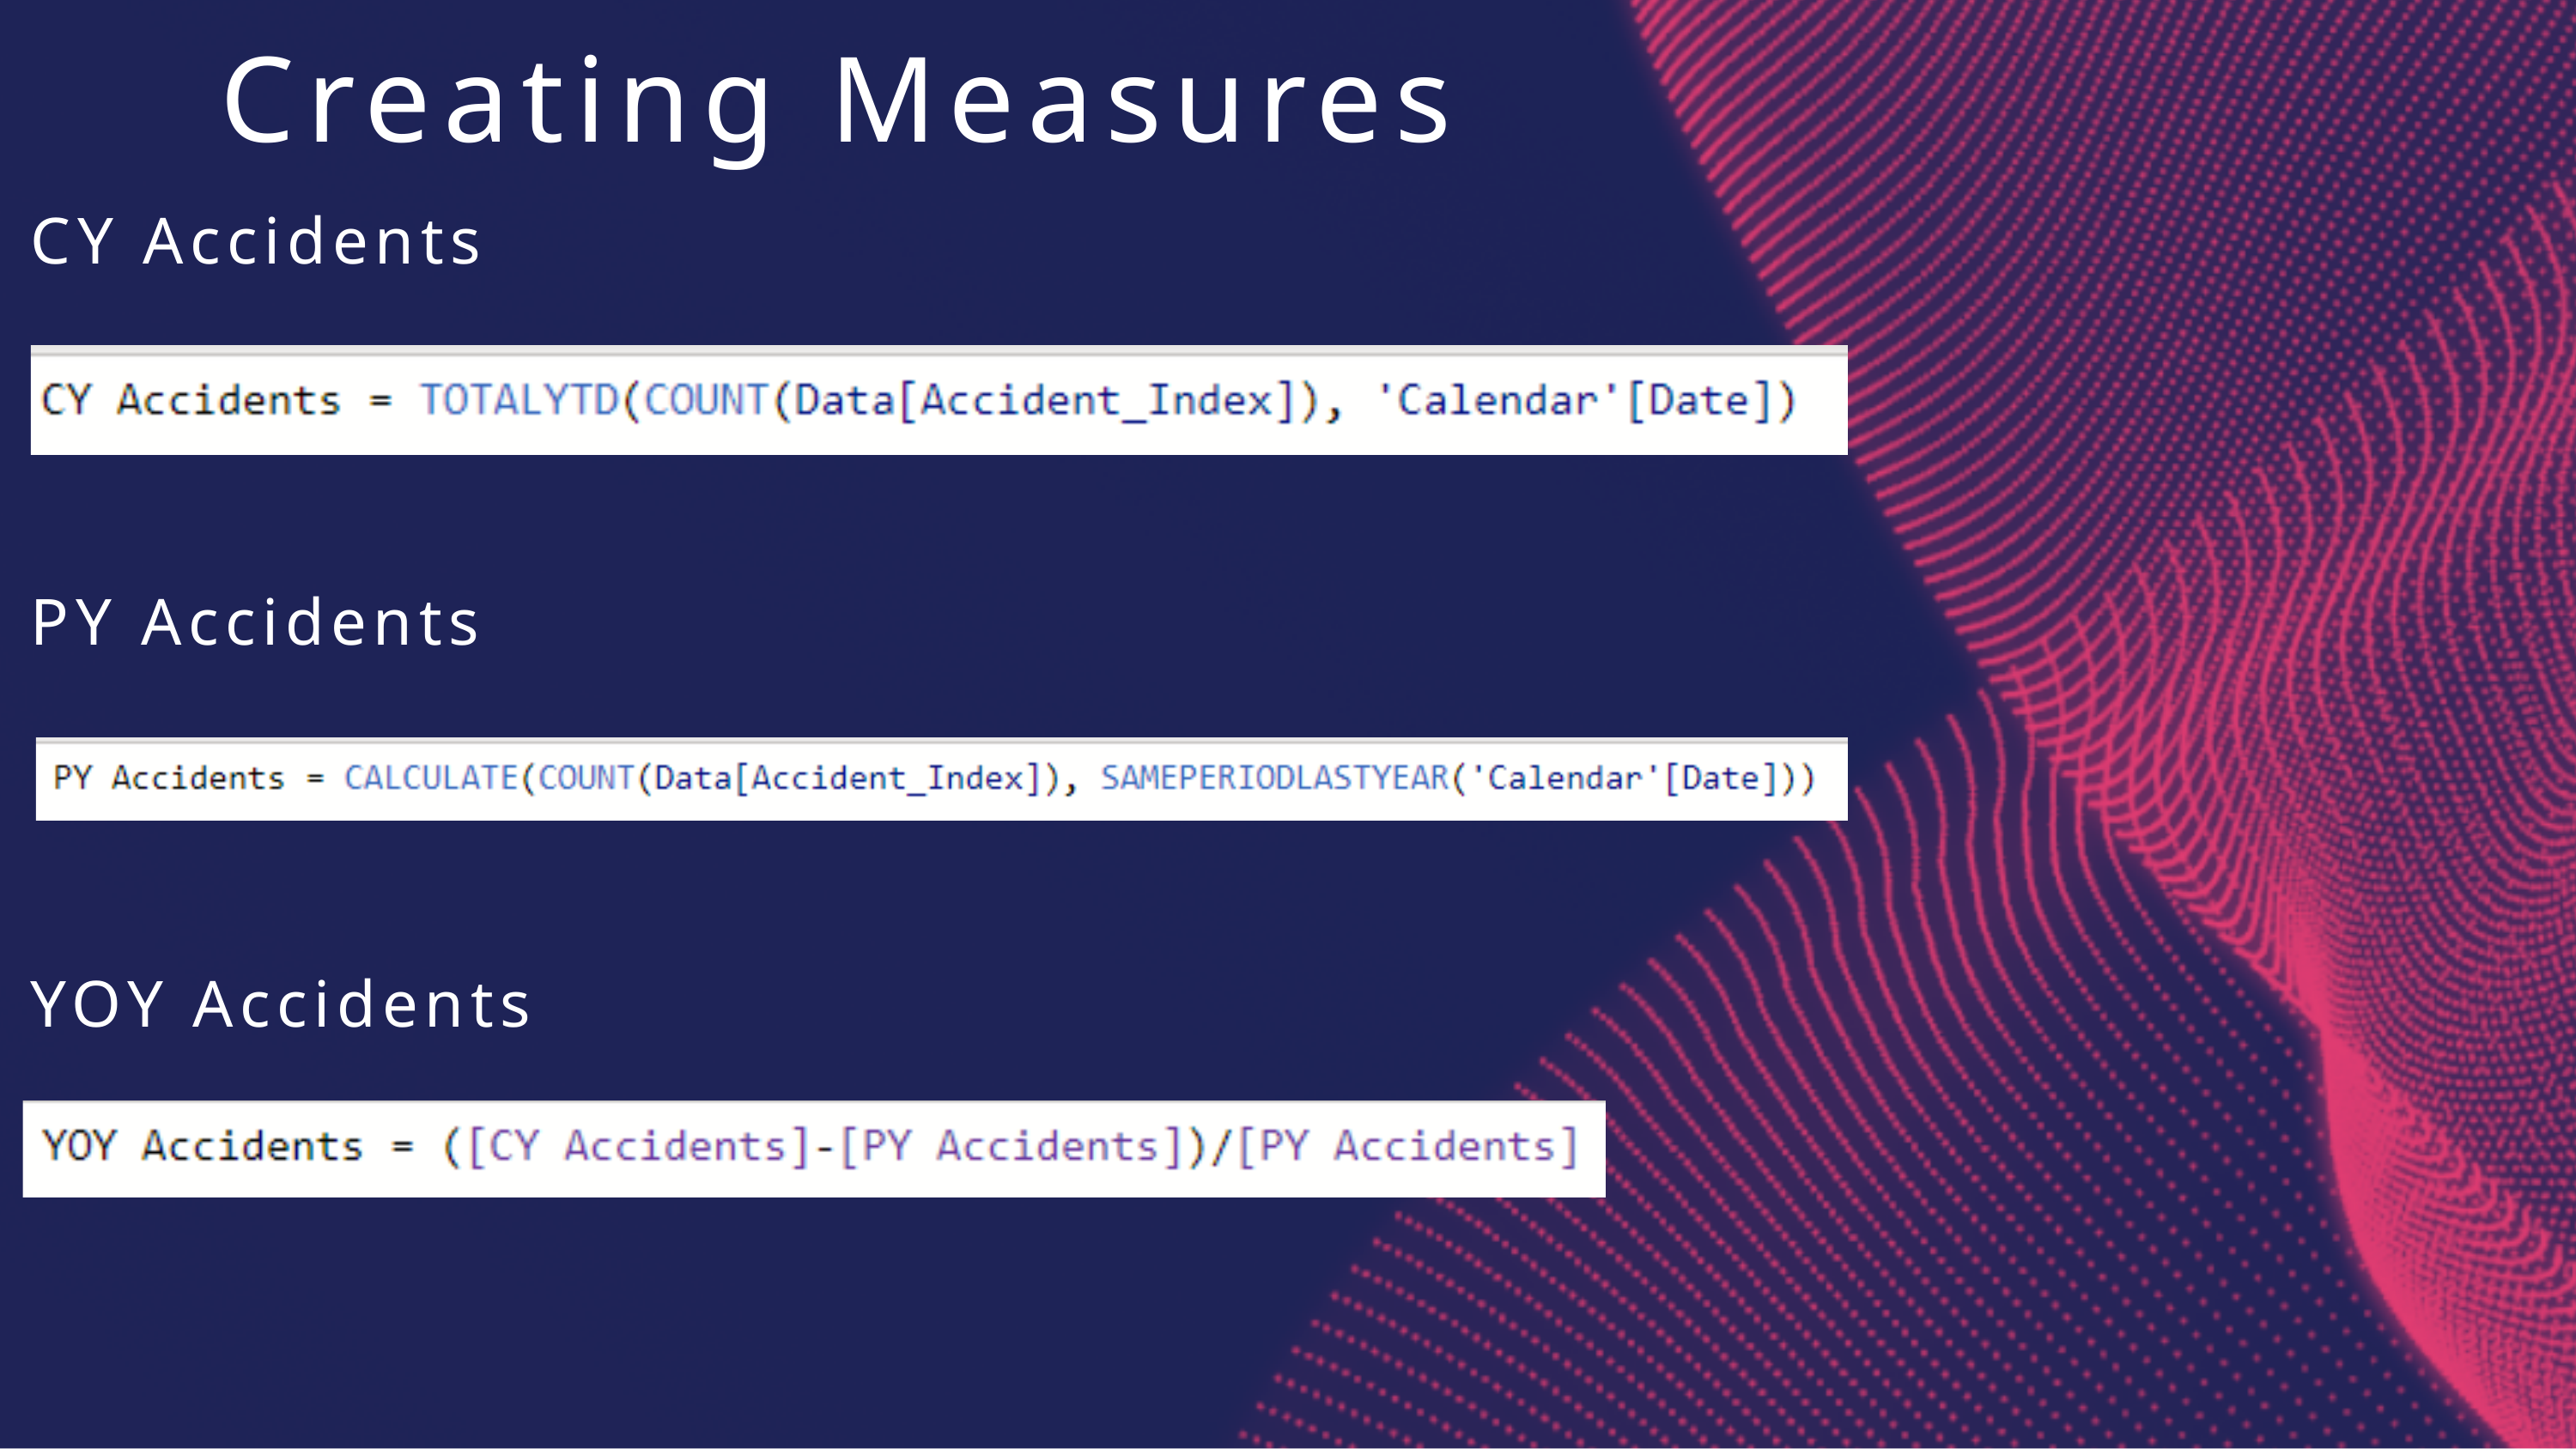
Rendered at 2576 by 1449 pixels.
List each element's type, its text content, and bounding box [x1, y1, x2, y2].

text_box [22, 1100, 1606, 1197]
text_box CY Accidents PY Accidents YOY Accidents [30, 200, 2464, 1346]
text_box [30, 345, 1849, 455]
text_box [0, 0, 2576, 1449]
text_box Creating Measures [30, 23, 1643, 166]
text_box [35, 737, 1849, 821]
